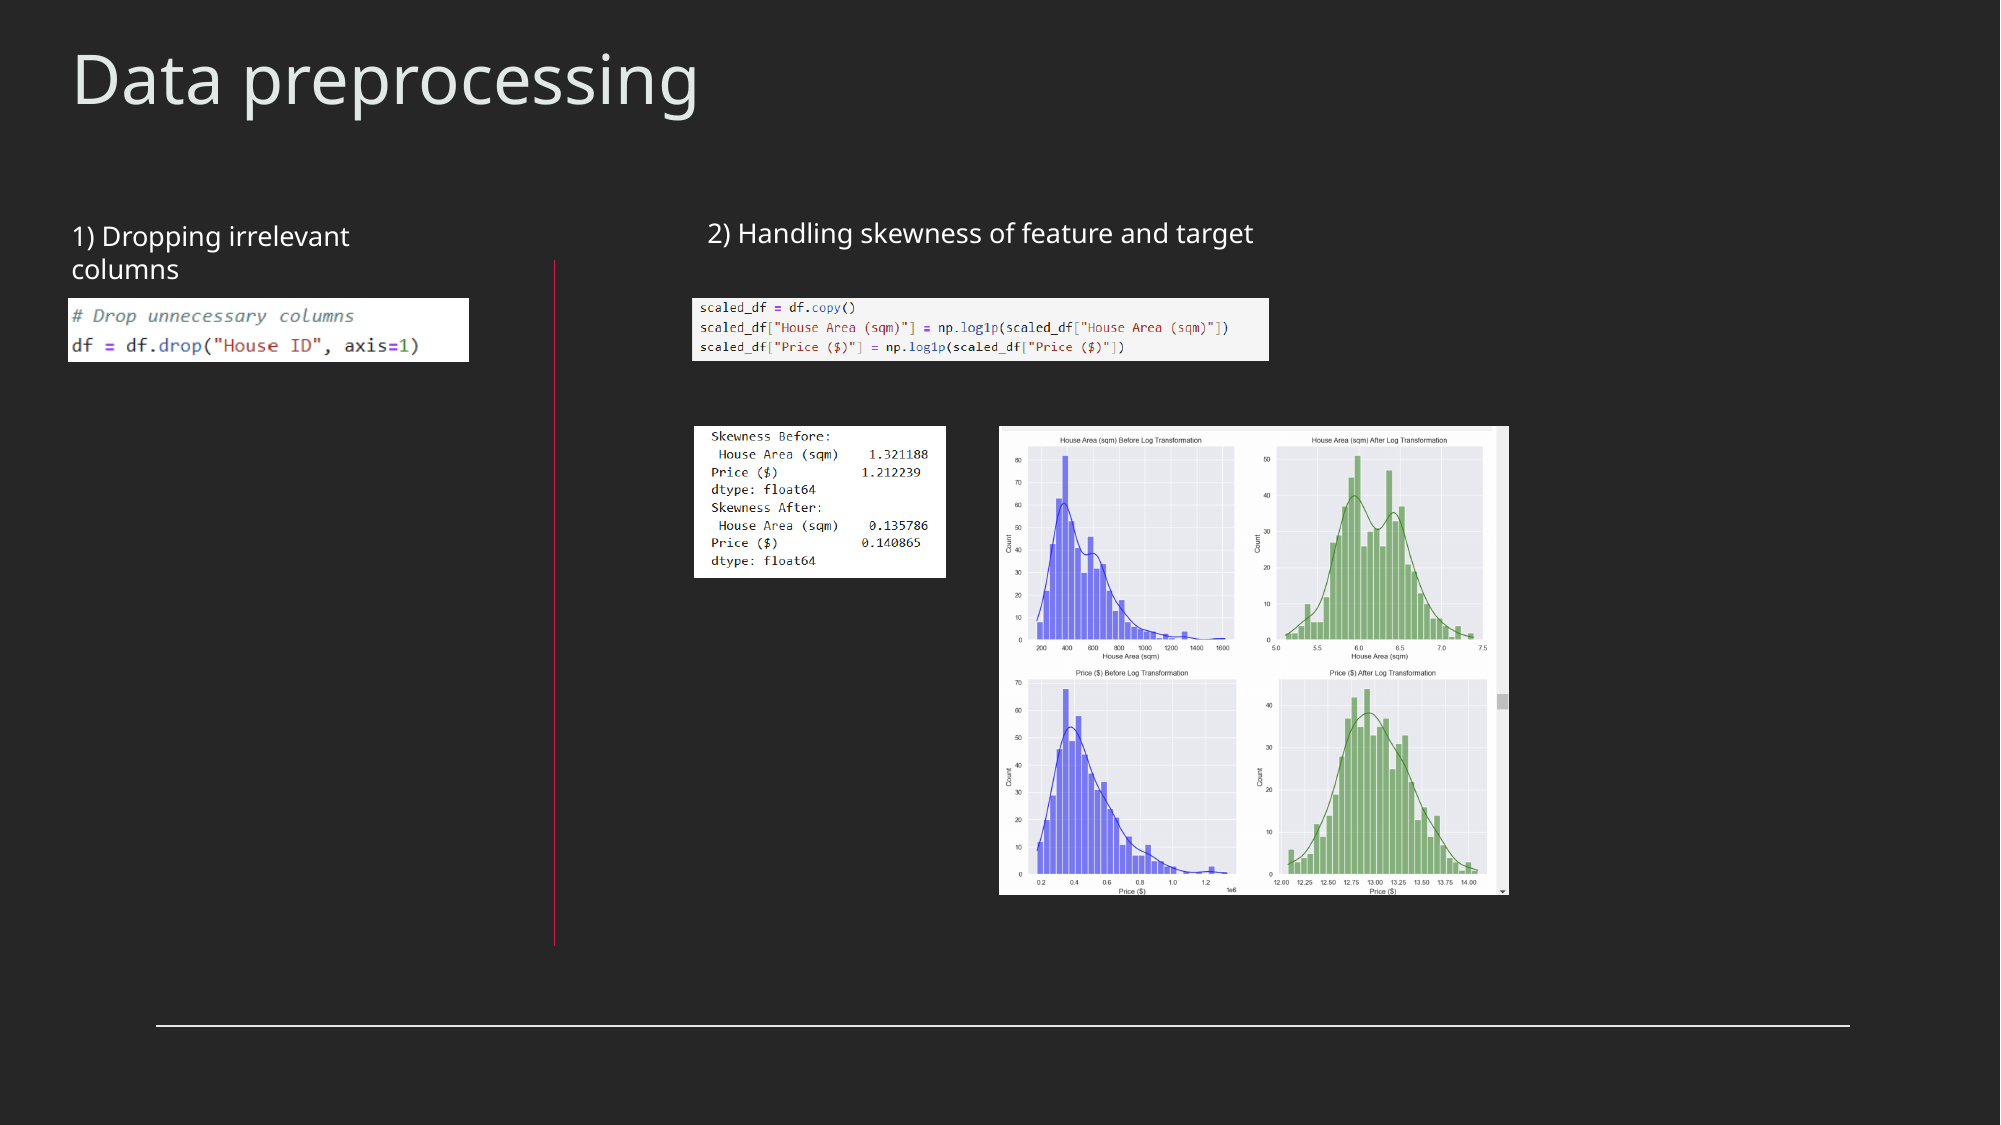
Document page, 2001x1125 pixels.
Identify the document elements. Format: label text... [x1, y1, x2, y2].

picture [692, 298, 1270, 361]
picture [68, 298, 469, 362]
text_box 2) Handling skewness of feature and target [692, 208, 1269, 257]
picture [694, 426, 946, 578]
title Data preprocessing [56, 27, 834, 127]
text_box 1) Dropping irrelevant columns [56, 212, 457, 292]
picture [999, 426, 1509, 895]
